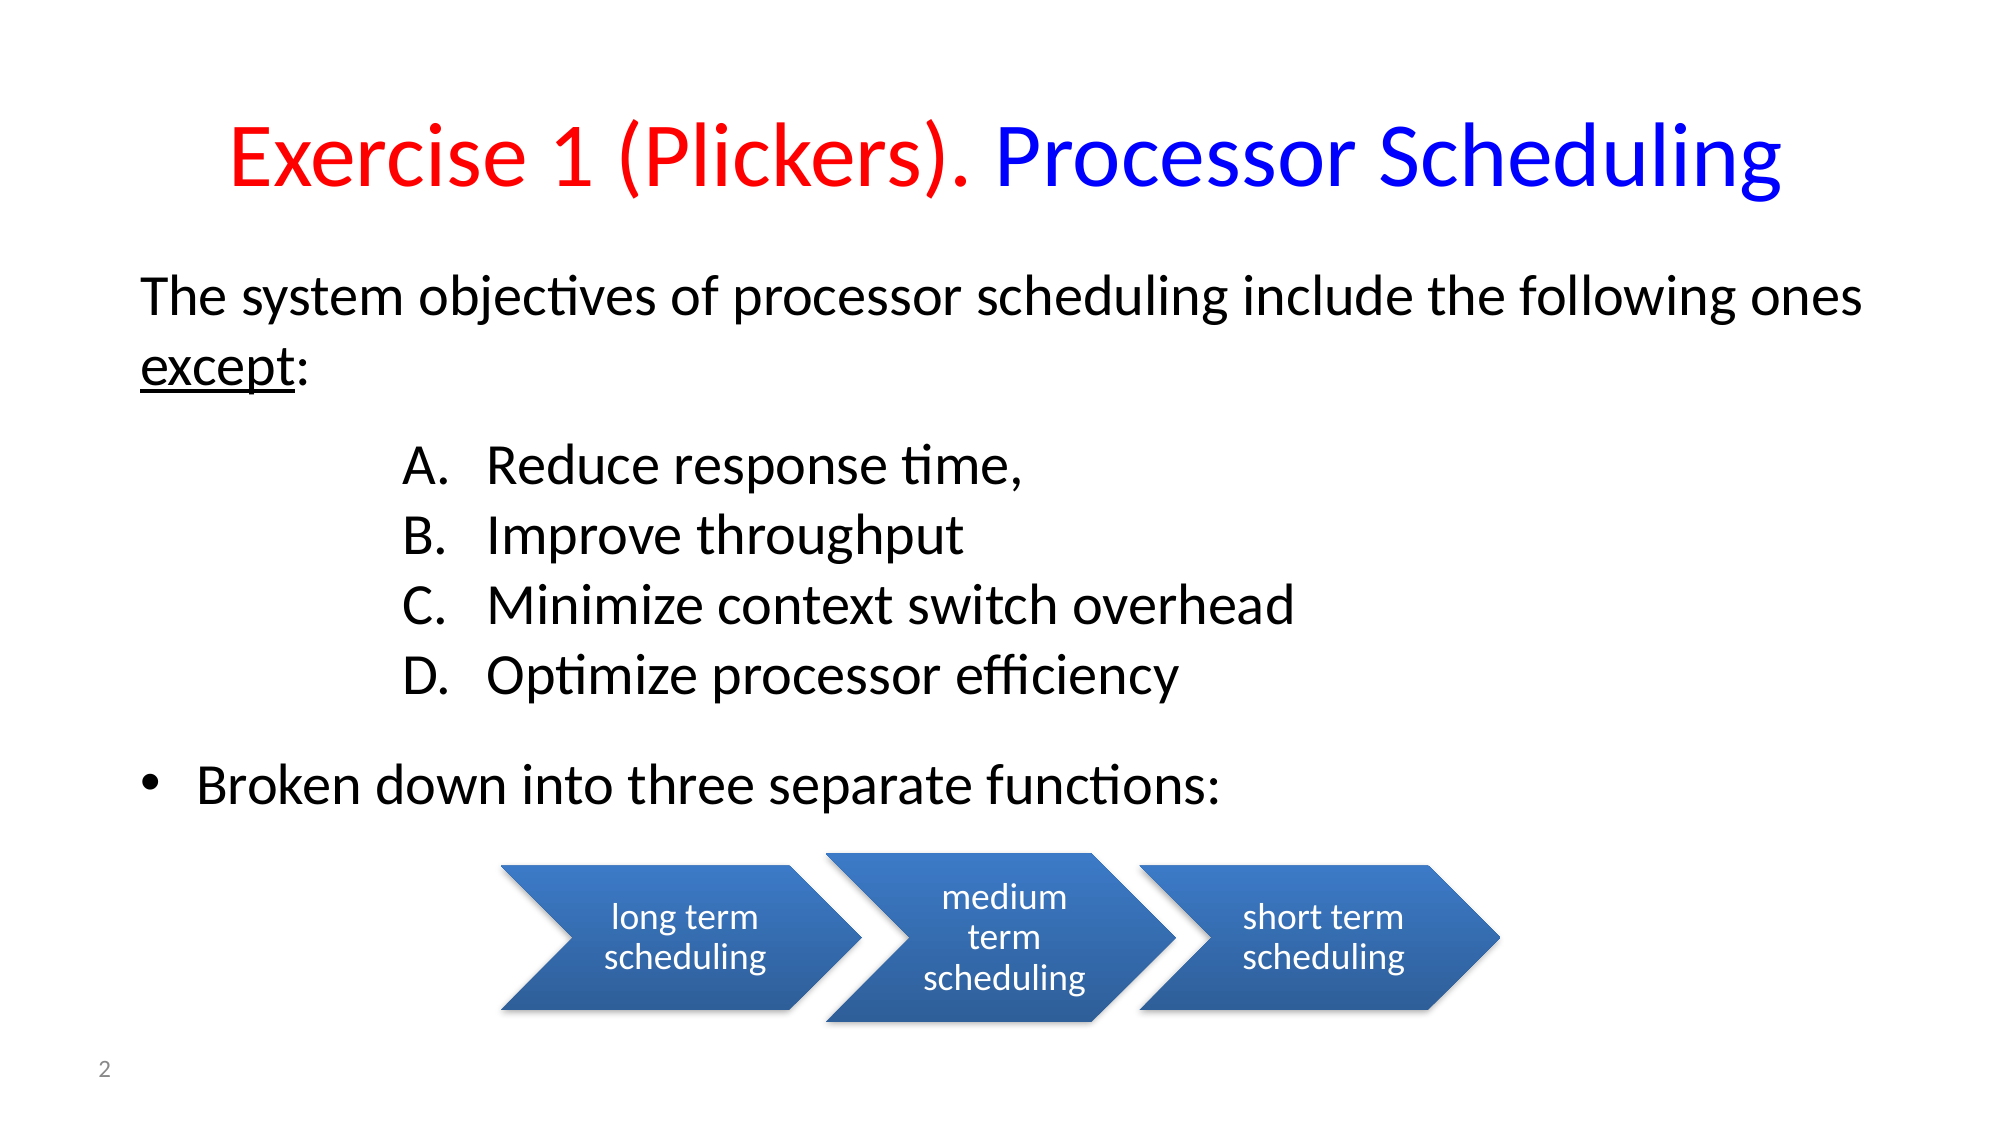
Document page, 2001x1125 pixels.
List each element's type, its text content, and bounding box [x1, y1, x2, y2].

text_box Reduce response time, Improve throughput Minimize context switch overhead Optimize processor efficiency [387, 418, 1675, 714]
title Exercise 1 (Plickers). Processor Scheduling [125, 62, 1888, 238]
slide_number 2 [83, 1037, 300, 1098]
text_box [500, 604, 1501, 1125]
list The system objectives of processor scheduling include the following ones except: Broken down into three separate functions: [125, 249, 1888, 888]
